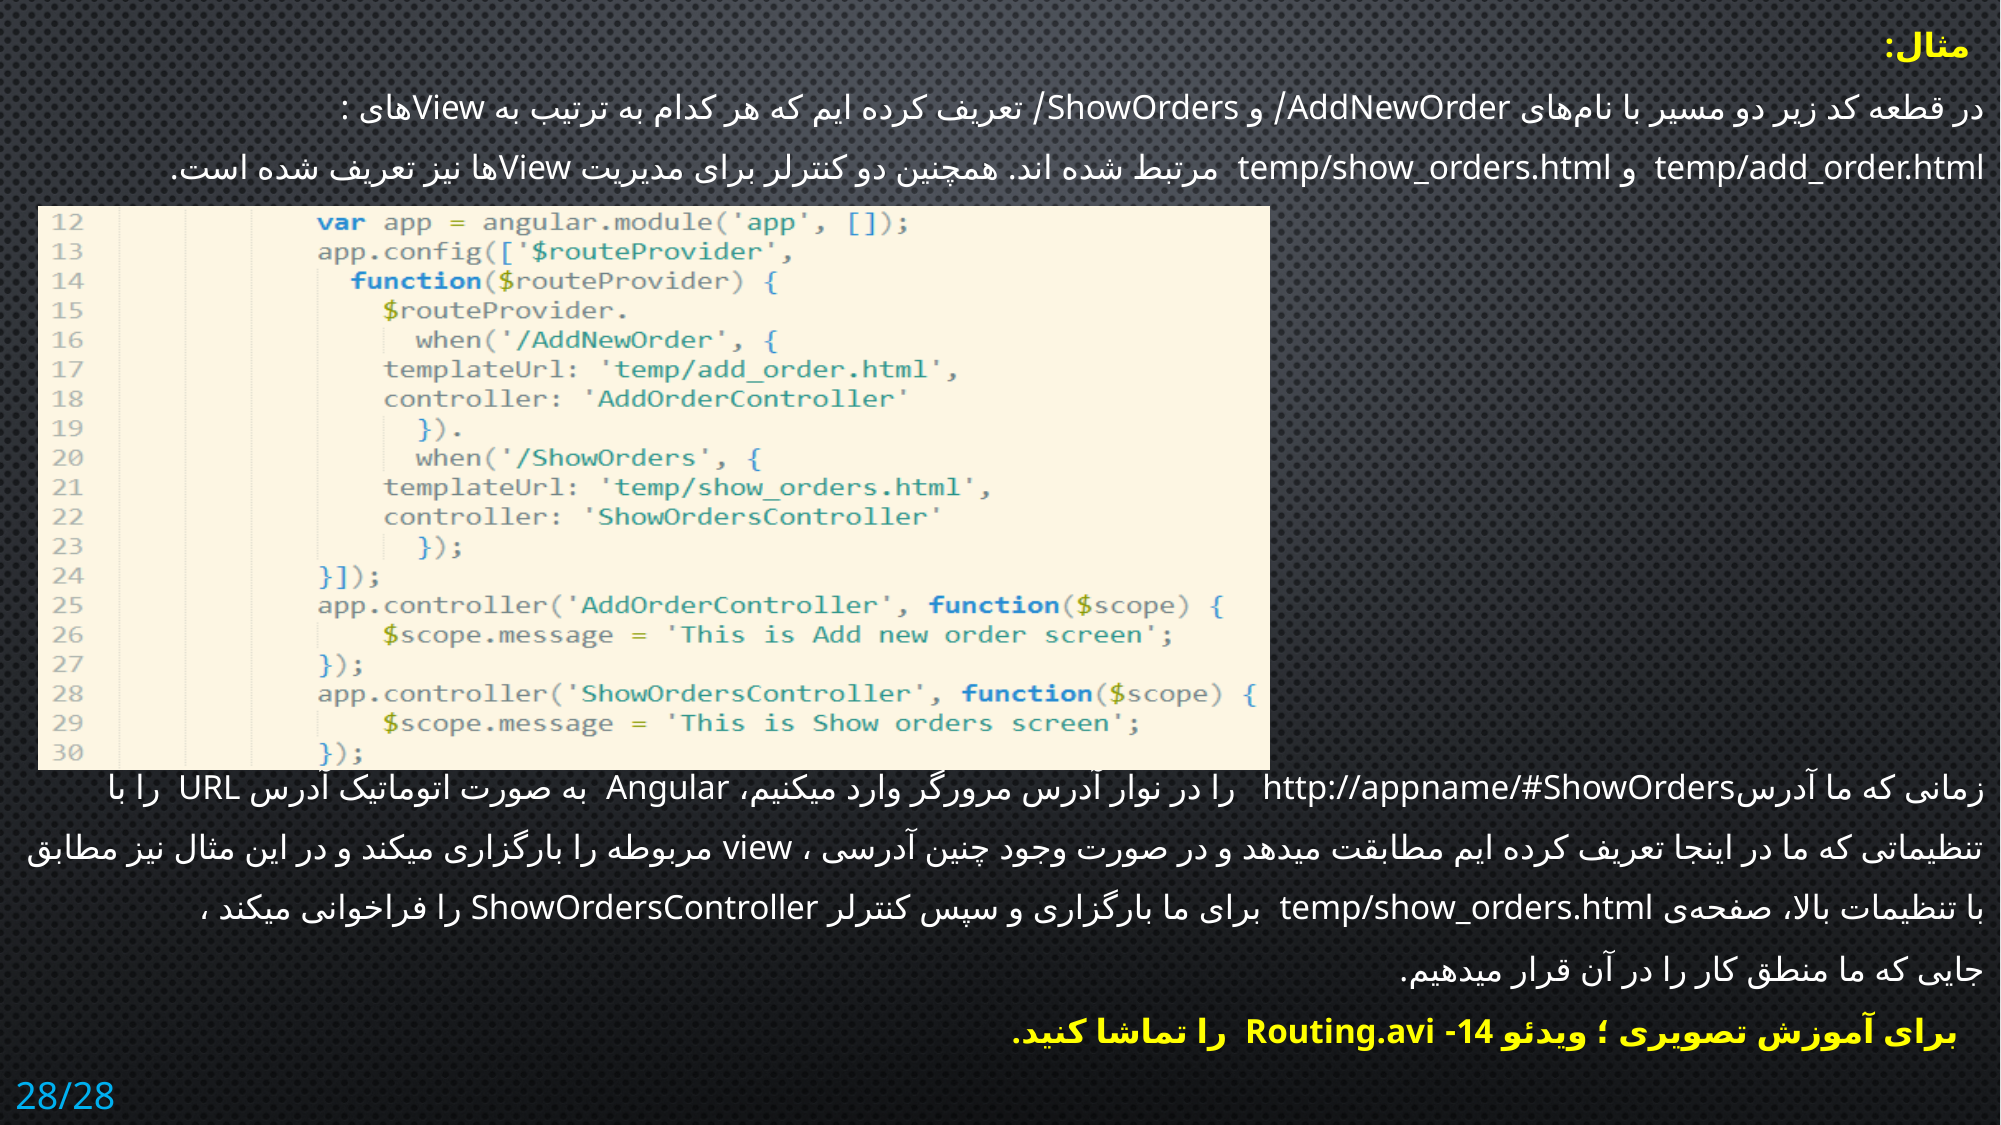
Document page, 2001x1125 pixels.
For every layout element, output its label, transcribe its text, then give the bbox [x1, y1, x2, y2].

text_box مثال: در قطعه کد زیر دو مسیر با نام‌های AddNewOrder/ و ShowOrders/ تعریف کرده ایم که هر کدام به ترتیب به View‌های : temp/add_order.html و temp/show_orders.html مرتبط شده اند. همچنین دو کنترلر برای مدیریت Viewها نیز تعریف شده است. زمانی که ما آدرسhttp://appname/#ShowOrders را در نوار آدرس مرورگر وارد میکنیم، Angular به صورت اتوماتیک آدرس URL را با تنظیماتی که ما در اینجا تعریف کرده ایم مطابقت میدهد و در صورت وجود چنین آدرسی ، view مربوطه را بارگزاری میکند و در این مثال نیز مطابق با تنظیمات بالا، صفحه‌ی temp/show_orders.html برای ما بارگزاری و سپس کنترلر ShowOrdersController را فراخوانی میکند ، جایی که ما منطق کار را در آن قرار میدهیم. برای آموزش تصویری ؛ ویدئو 14- Routing.avi را تماشا کنید. [0, 16, 2000, 1058]
picture [37, 206, 1270, 770]
text_box 28/28 [0, 1064, 131, 1125]
